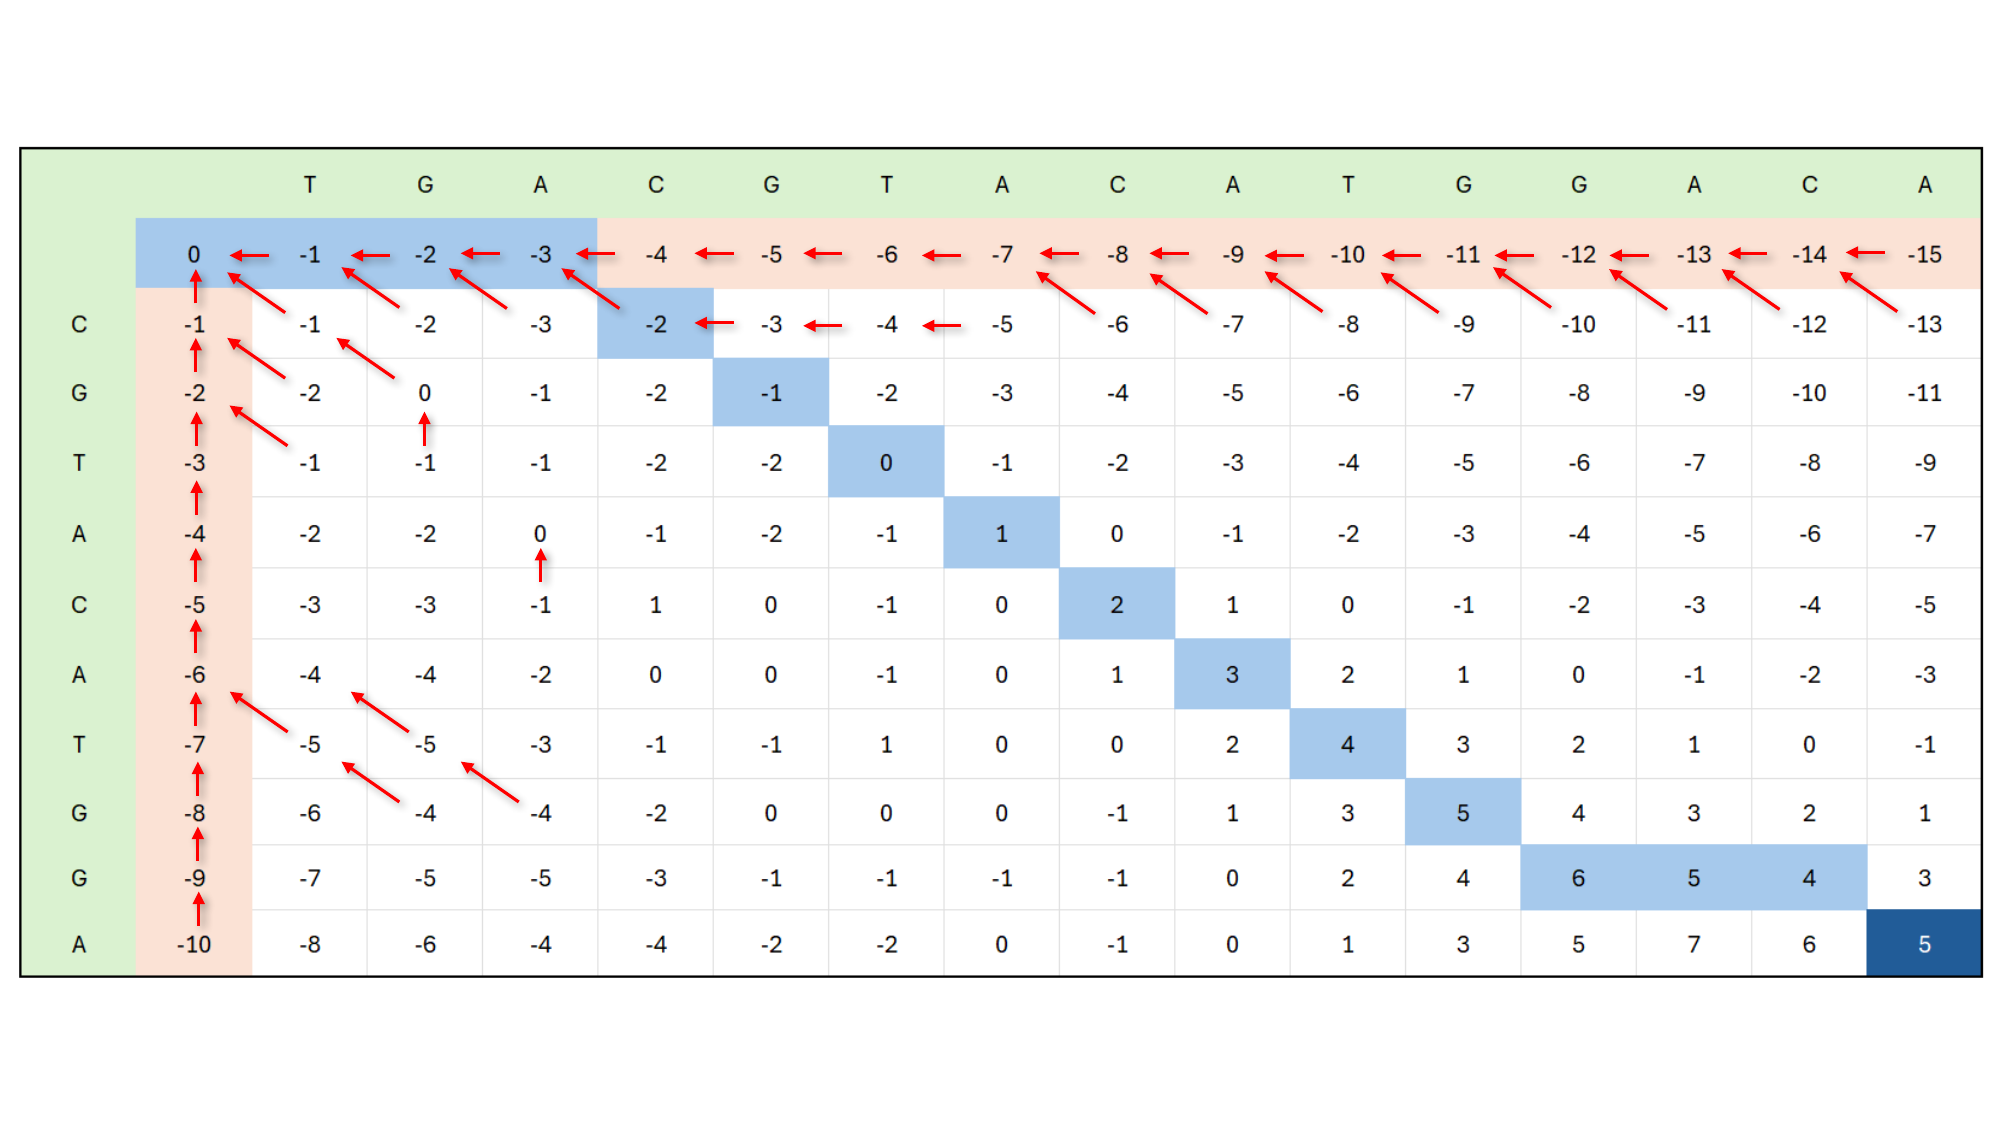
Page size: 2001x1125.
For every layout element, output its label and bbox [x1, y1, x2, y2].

text_box [226, 271, 286, 314]
text_box [340, 266, 400, 308]
text_box [1035, 270, 1096, 315]
text_box [1838, 270, 1898, 313]
text_box [1149, 272, 1208, 315]
text_box [460, 761, 520, 803]
text_box [226, 337, 286, 379]
text_box [350, 691, 410, 733]
text_box [229, 404, 289, 447]
text_box [560, 267, 620, 310]
picture [0, 129, 2000, 996]
text_box [335, 337, 395, 379]
text_box [340, 761, 400, 803]
text_box [448, 267, 508, 310]
text_box [1608, 268, 1668, 310]
text_box [1492, 266, 1552, 308]
text_box [229, 691, 289, 733]
text_box [1264, 270, 1324, 313]
text_box [1721, 268, 1781, 310]
text_box [1380, 271, 1440, 314]
